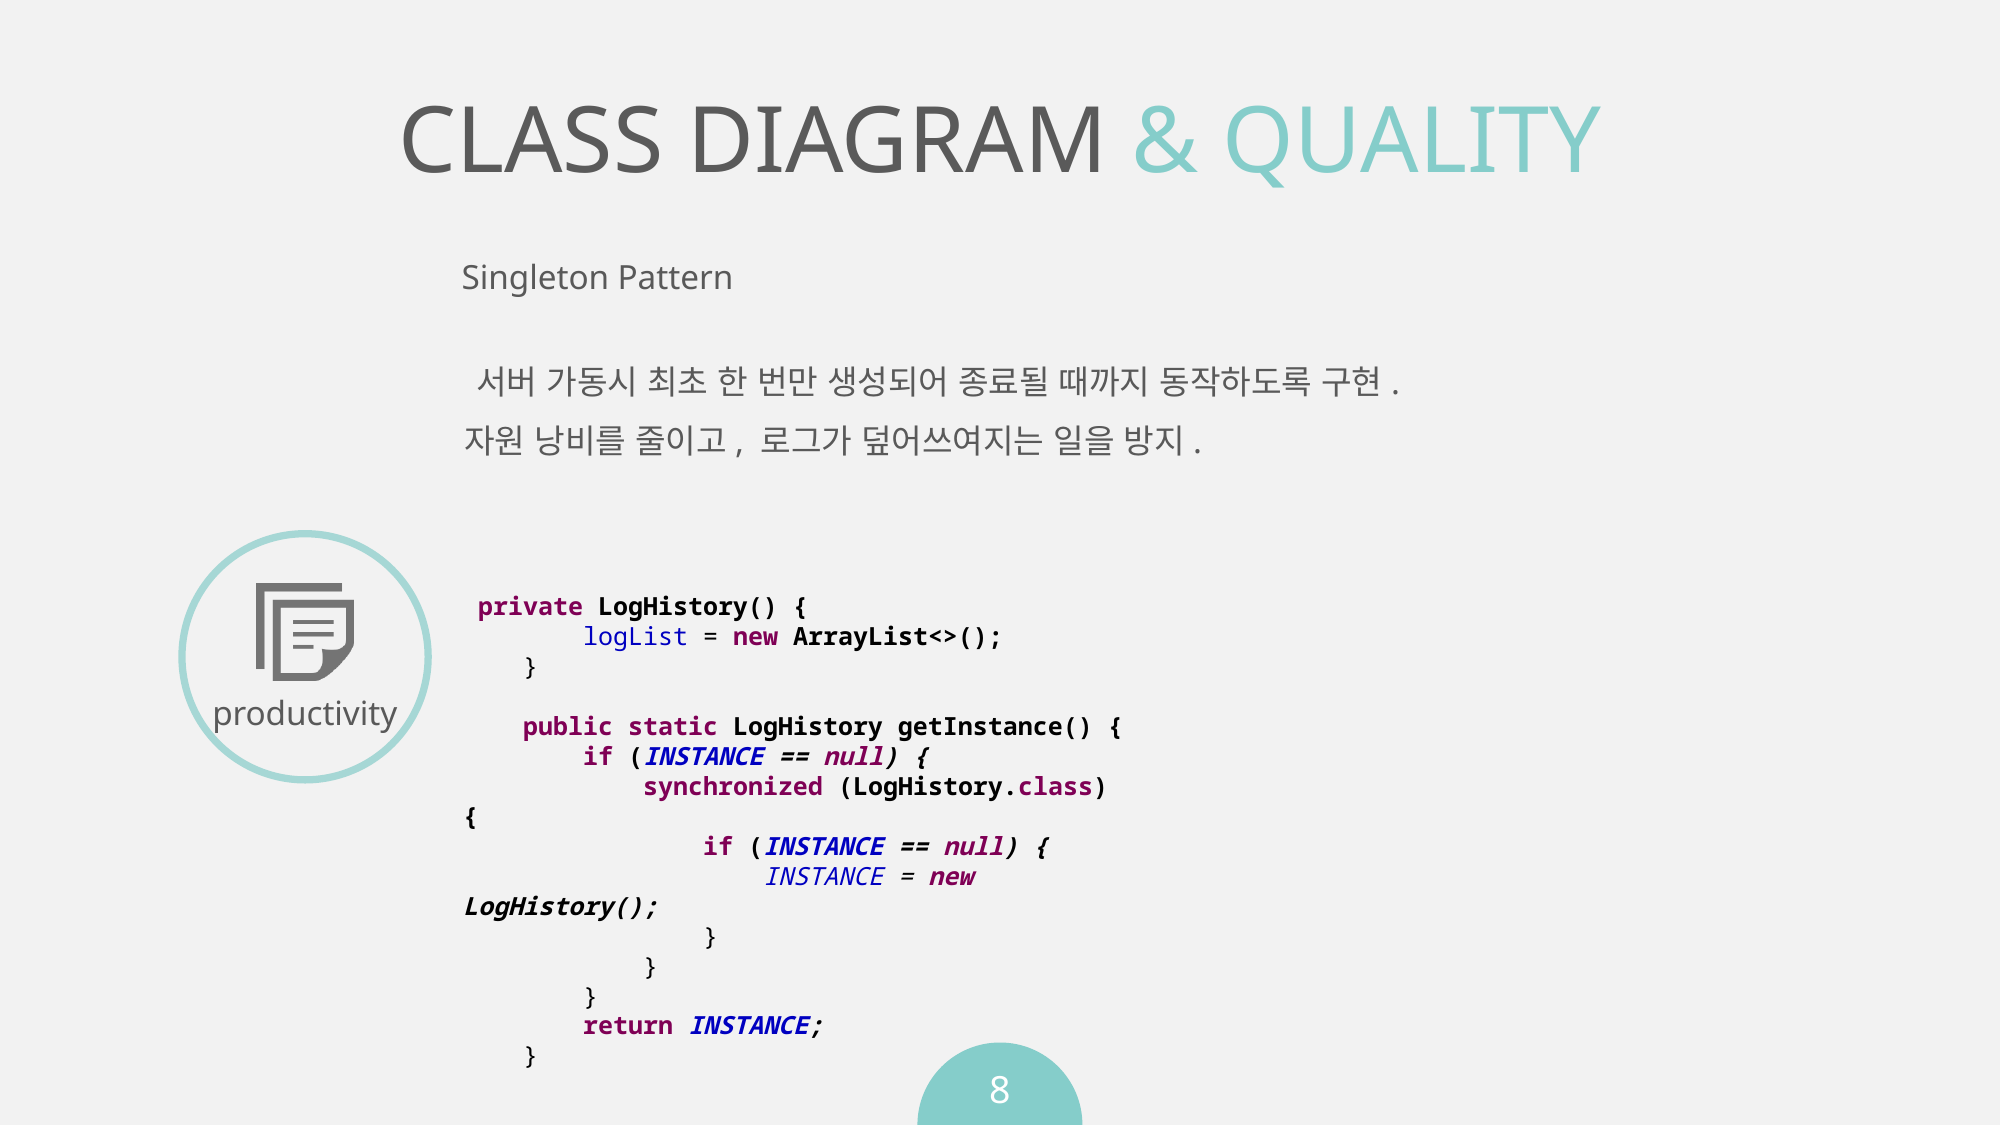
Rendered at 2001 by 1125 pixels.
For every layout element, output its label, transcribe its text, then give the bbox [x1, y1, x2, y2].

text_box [181, 533, 429, 780]
text_box Singleton Pattern [446, 248, 749, 304]
text_box 8 [916, 1078, 1084, 1125]
text_box private LogHistory() { logList = new ArrayList<>(); } public static LogHistory getInstance() { if (INSTANCE == null) { synchronized (LogHistory.class) { if (INSTANCE == null) { INSTANCE = new LogHistory(); } } } return INSTANCE; } [448, 583, 1146, 1078]
text_box CLASS DIAGRAM & QUALITY [383, 72, 1617, 198]
text_box 서버 가동시 최초 한 번만 생성되어 종료될 때까지 동작하도록 구현. [461, 353, 1416, 409]
text_box 자원 낭비를 줄이고, 로그가 덮어쓰여지는 일을 방지. [449, 412, 1218, 468]
